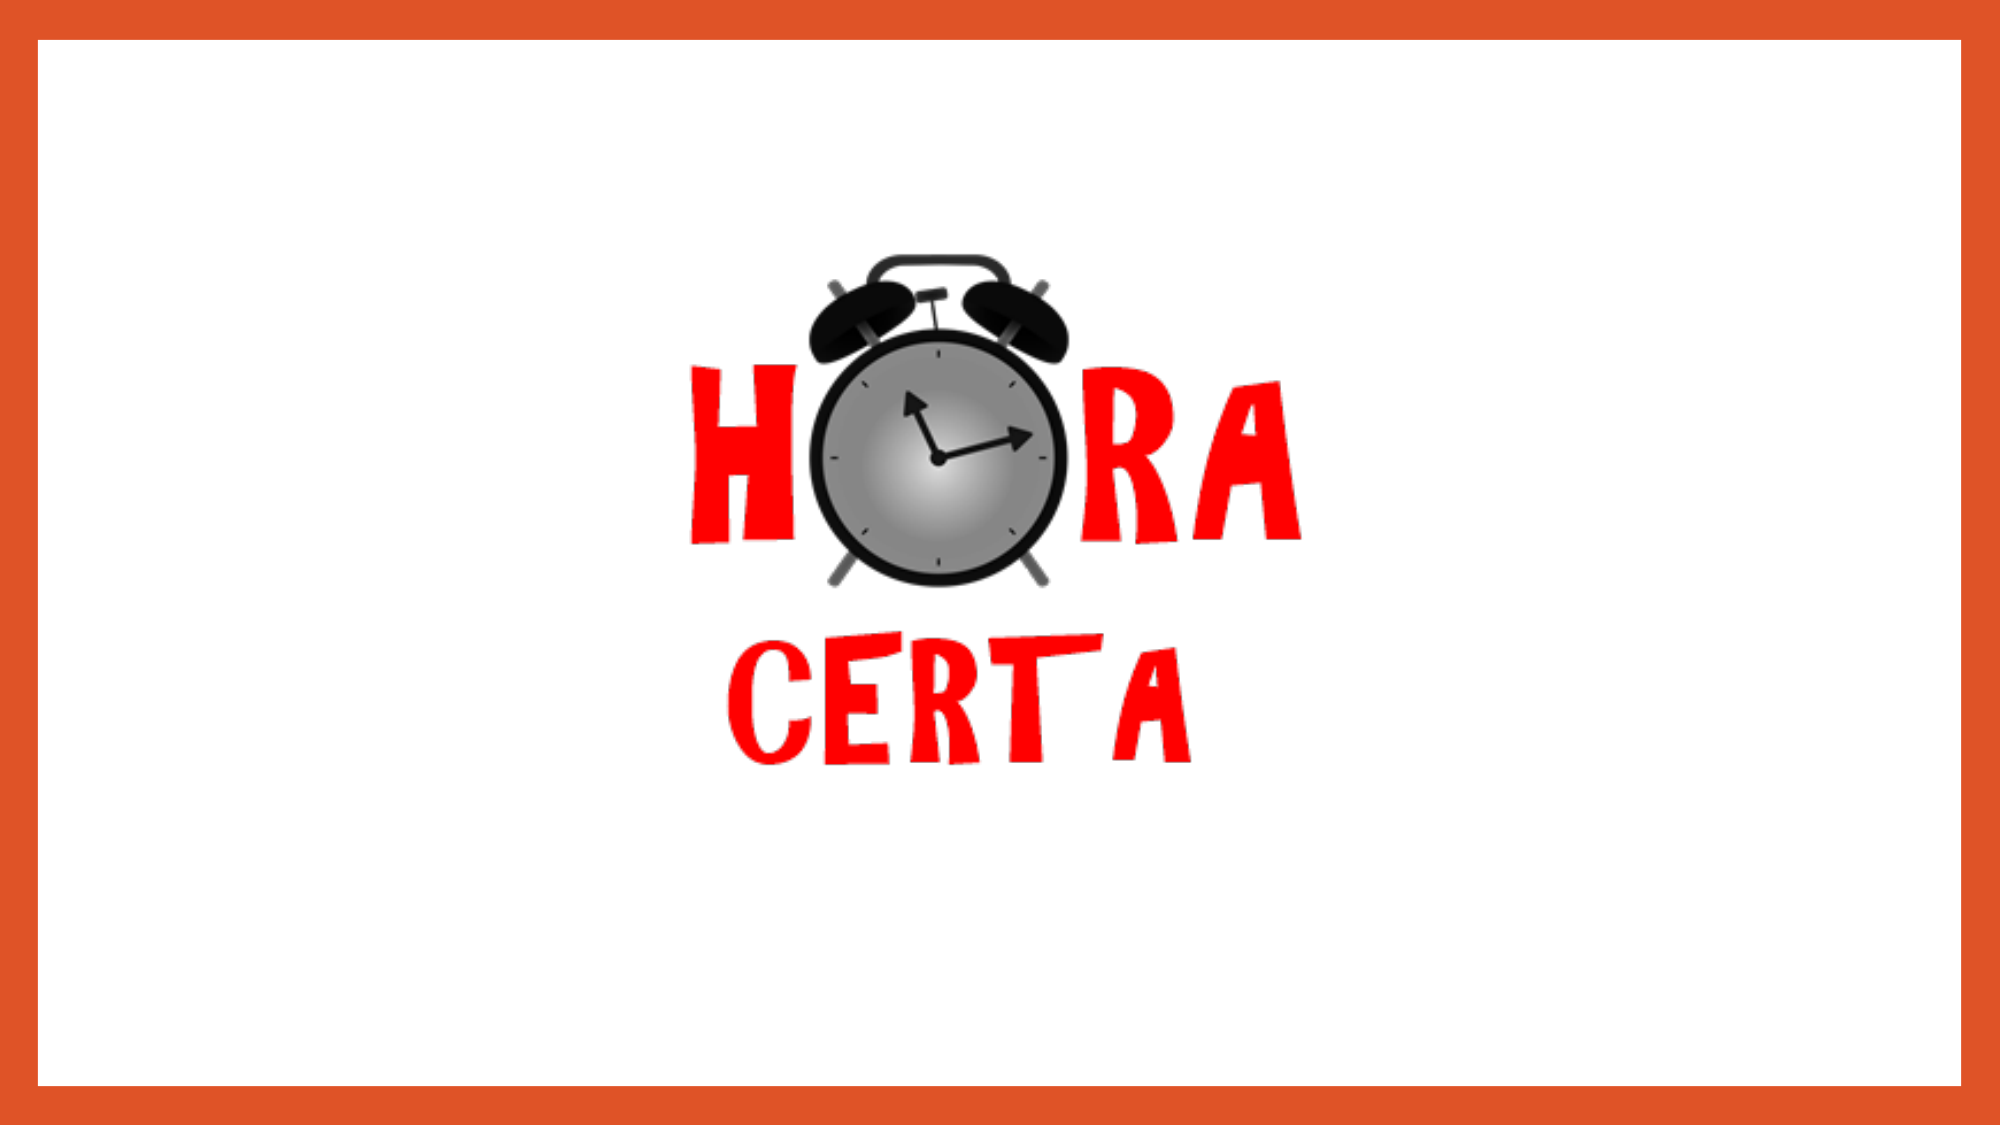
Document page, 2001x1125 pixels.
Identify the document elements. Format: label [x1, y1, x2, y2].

picture [295, 45, 1720, 1064]
